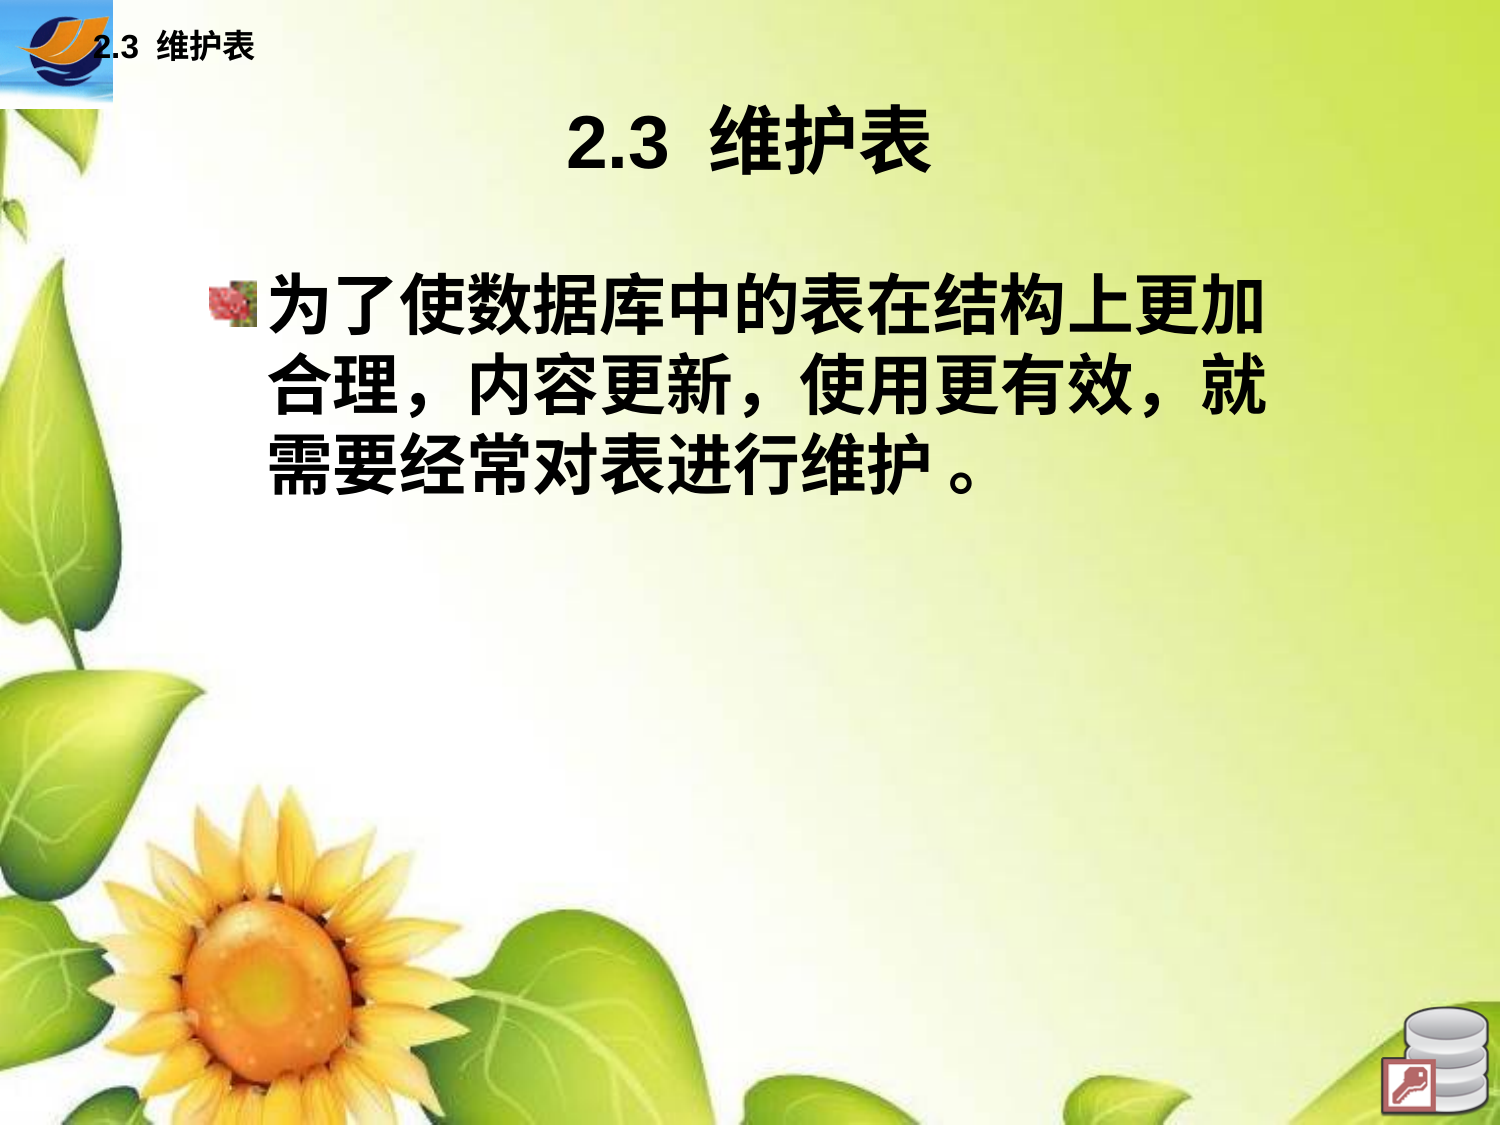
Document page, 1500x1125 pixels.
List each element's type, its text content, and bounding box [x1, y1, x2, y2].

picture [0, 0, 1500, 1125]
text_box 2.3 维护表 [76, 0, 290, 57]
list 为了使数据库中的表在结构上更加合理，内容更新，使用更有效，就需要经常对表进行维护 。 [194, 255, 1329, 816]
title 2.3 维护表 [75, 45, 1425, 233]
